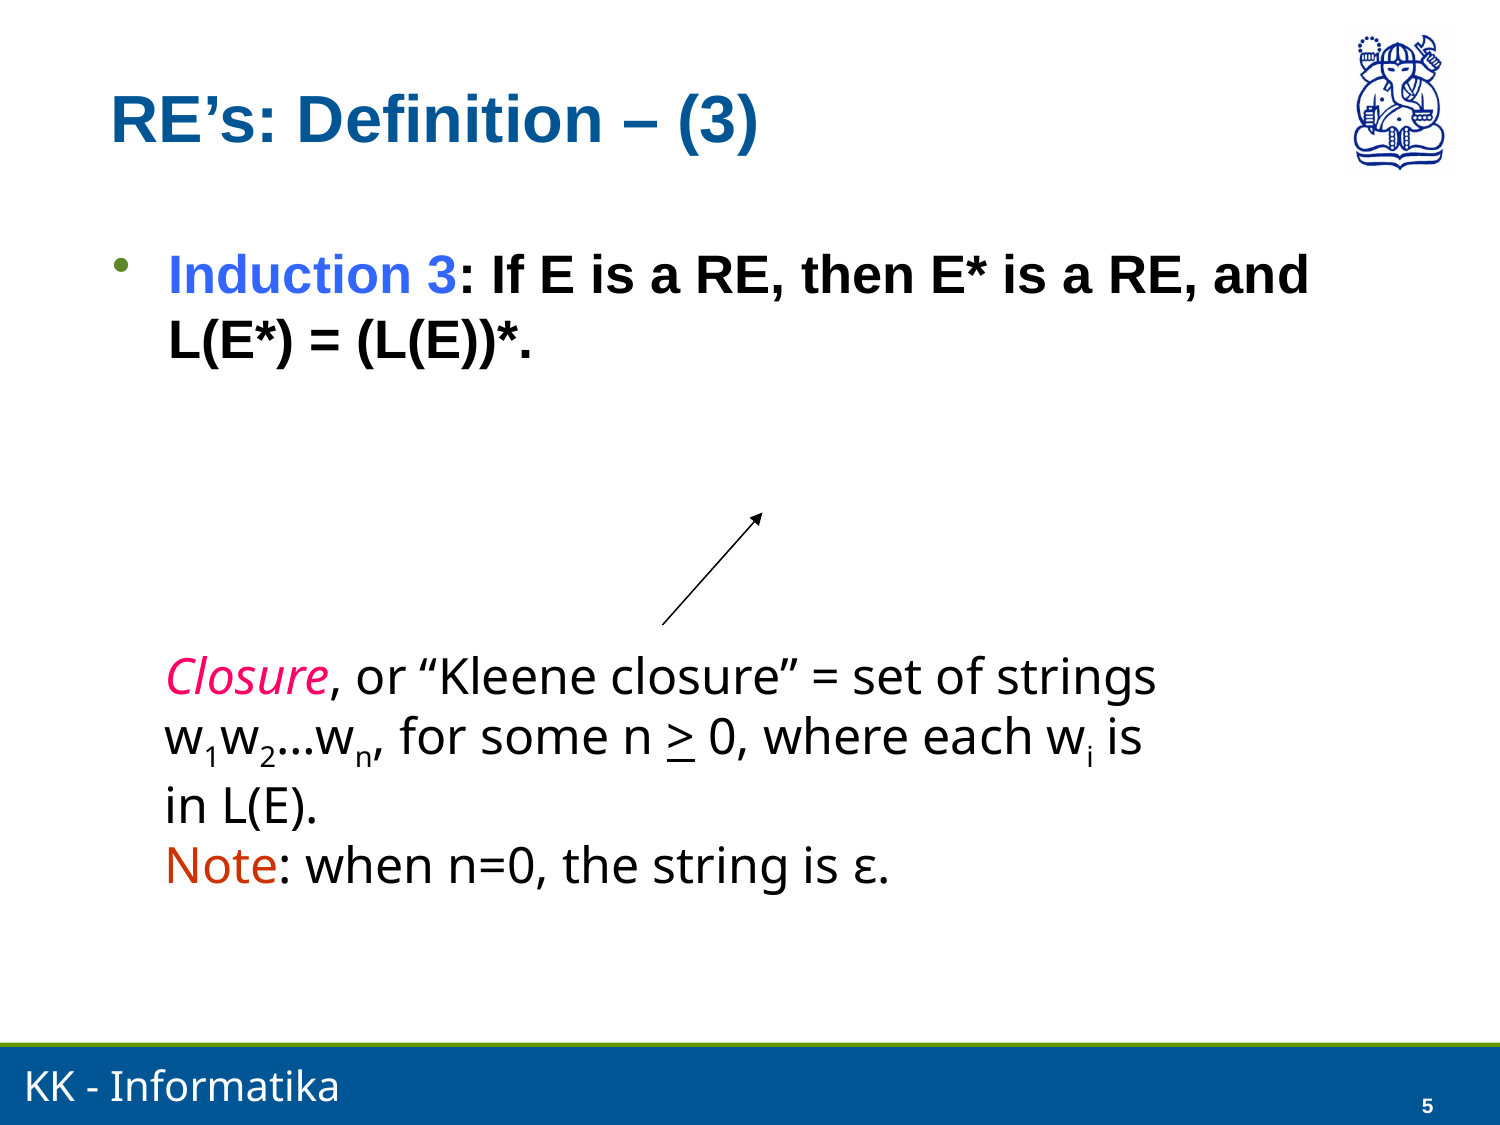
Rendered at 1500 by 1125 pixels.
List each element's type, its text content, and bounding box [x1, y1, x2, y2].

title RE’s: Definition – (3) [95, 22, 1454, 166]
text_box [162, 512, 1161, 893]
list Induction 3: If E is a RE, then E* is a RE, and L(E*) = (L(E))*. [97, 231, 1458, 904]
picture [1344, 166, 1454, 176]
